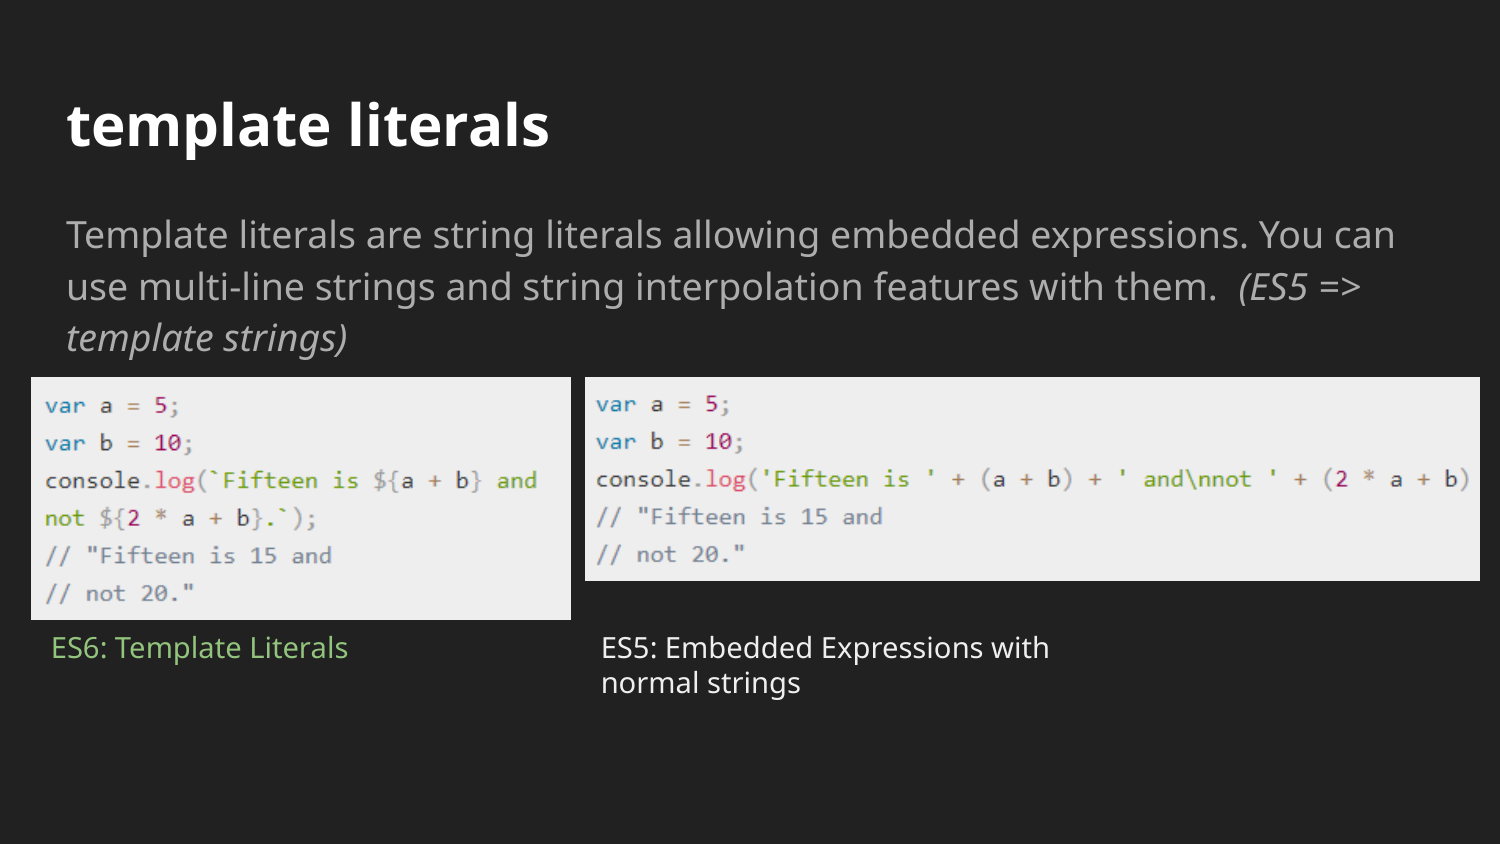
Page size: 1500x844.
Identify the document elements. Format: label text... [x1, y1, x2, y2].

picture [31, 377, 571, 620]
picture [585, 377, 1480, 581]
list Template literals are string literals allowing embedded expressions. You can use multi-line strings and string interpolation features with them. (ES5 => template strings) [51, 189, 1449, 315]
text_box ES5: Embedded Expressions with normal strings [585, 614, 1125, 656]
text_box ES6: Template Literals [35, 622, 575, 656]
title template literals [51, 72, 1449, 167]
